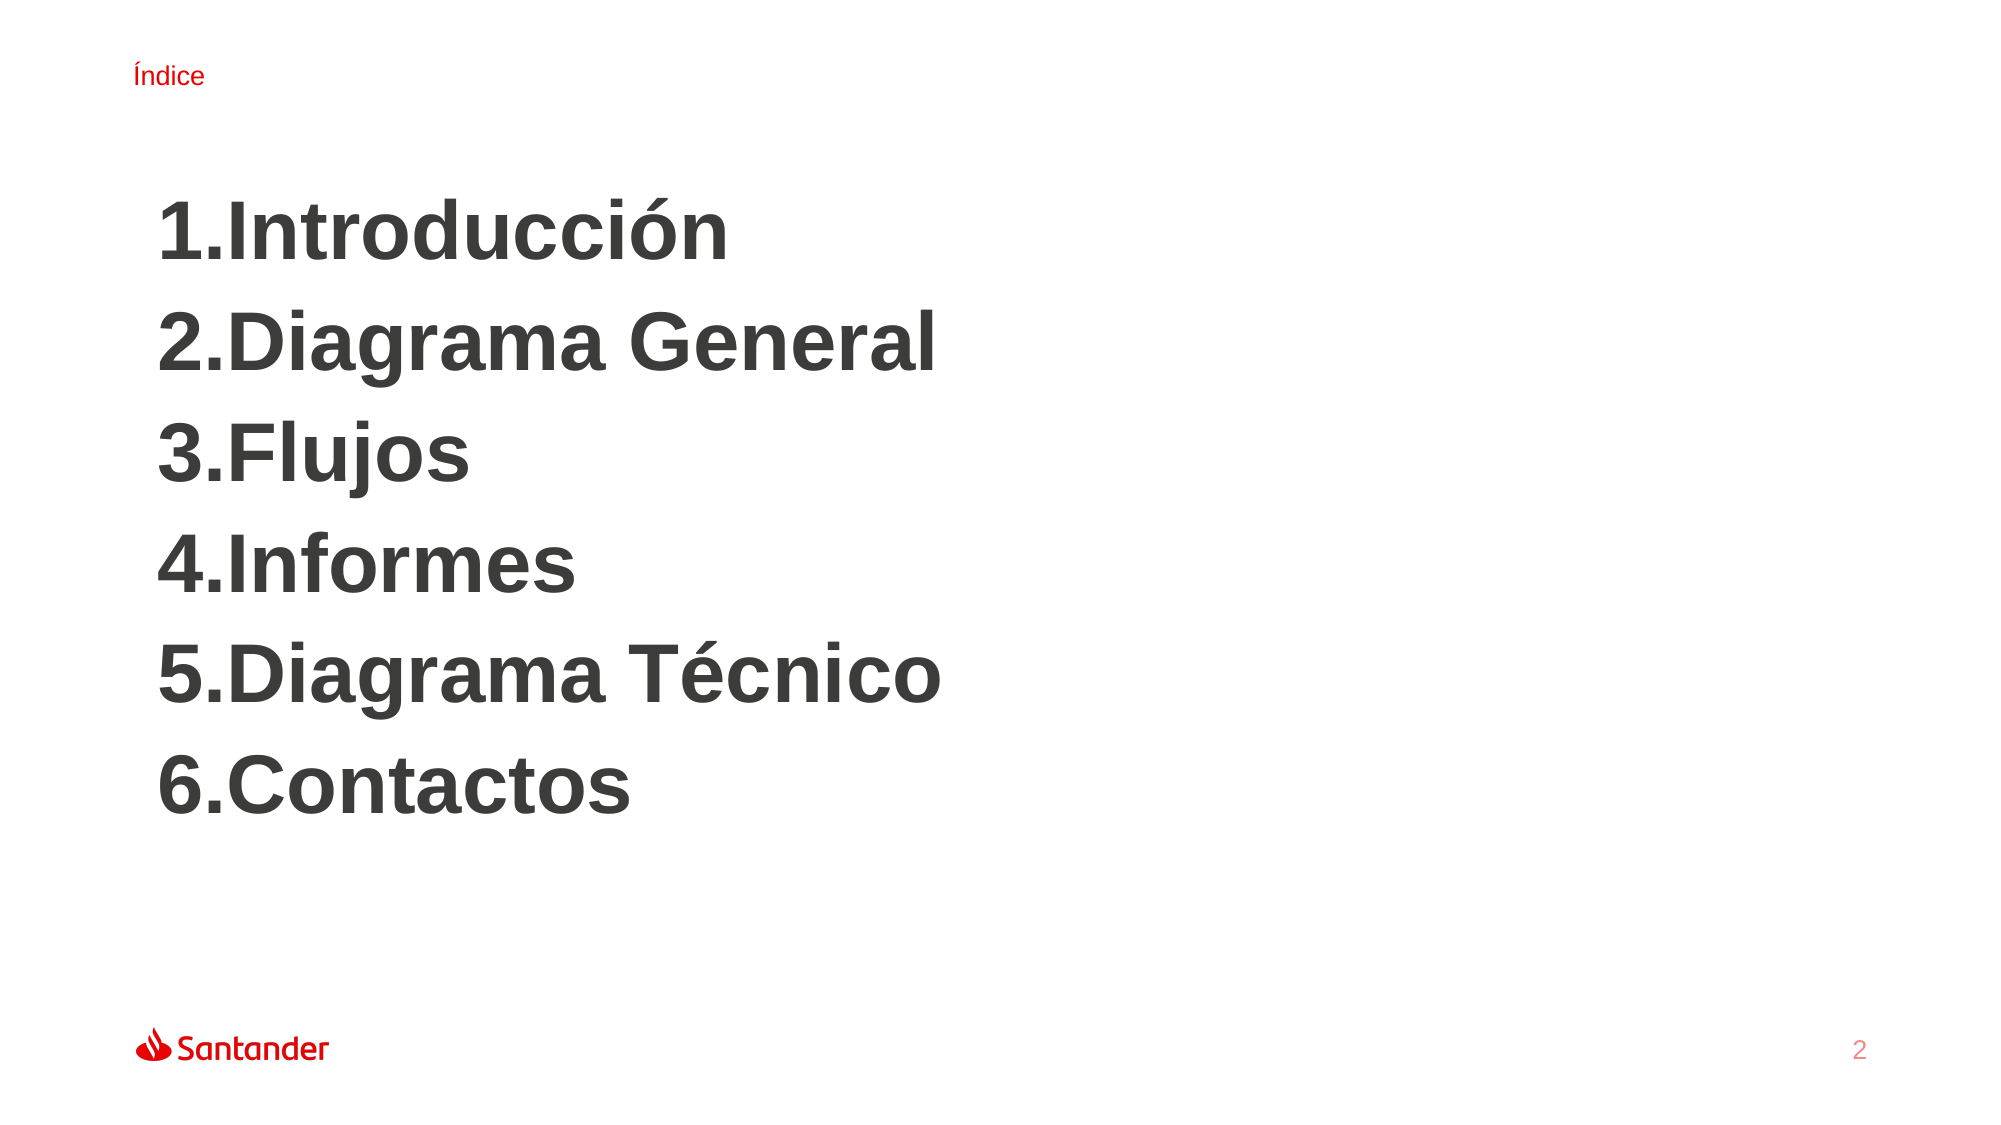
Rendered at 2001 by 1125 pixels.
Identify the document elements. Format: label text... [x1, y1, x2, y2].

slide_number 2 [1432, 1018, 1883, 1079]
list 1.Introducción 2.Diagrama General 3.Flujos 4.Informes 5.Diagrama Técnico 6.Contactos [136, 180, 1882, 986]
picture [136, 1027, 329, 1061]
